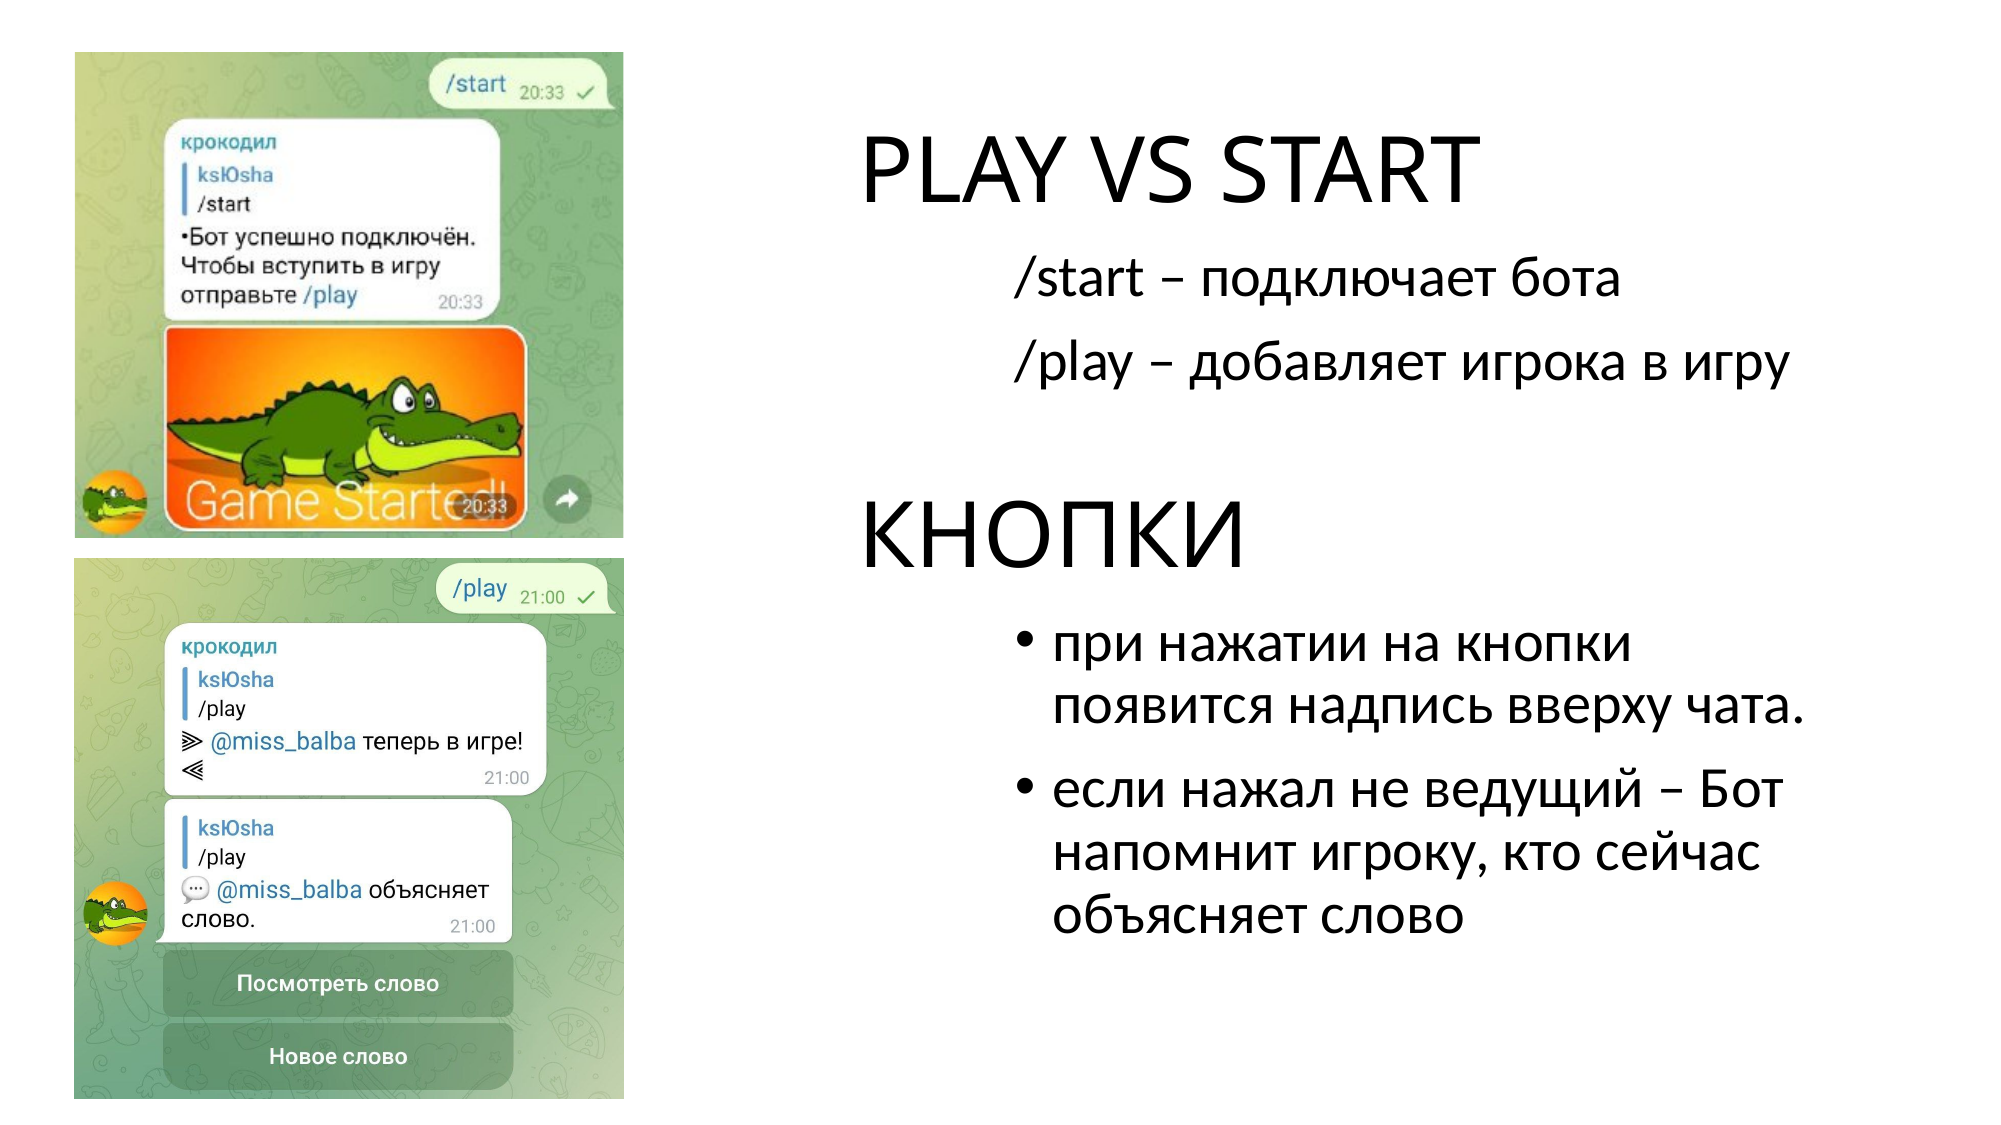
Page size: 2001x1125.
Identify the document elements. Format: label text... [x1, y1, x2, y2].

picture [74, 52, 624, 538]
list /start – подключает бота /play – добавляет игрока в игру [999, 238, 1957, 456]
text_box КНОПКИ [843, 429, 1666, 647]
text_box при нажатии на кнопки появится надпись вверху чата. если нажал не ведущий – Бот напомнит игроку, кто сейчас объясняет слово [999, 603, 1845, 1030]
title PLAY VS START [843, 64, 1666, 282]
picture [74, 558, 624, 1099]
